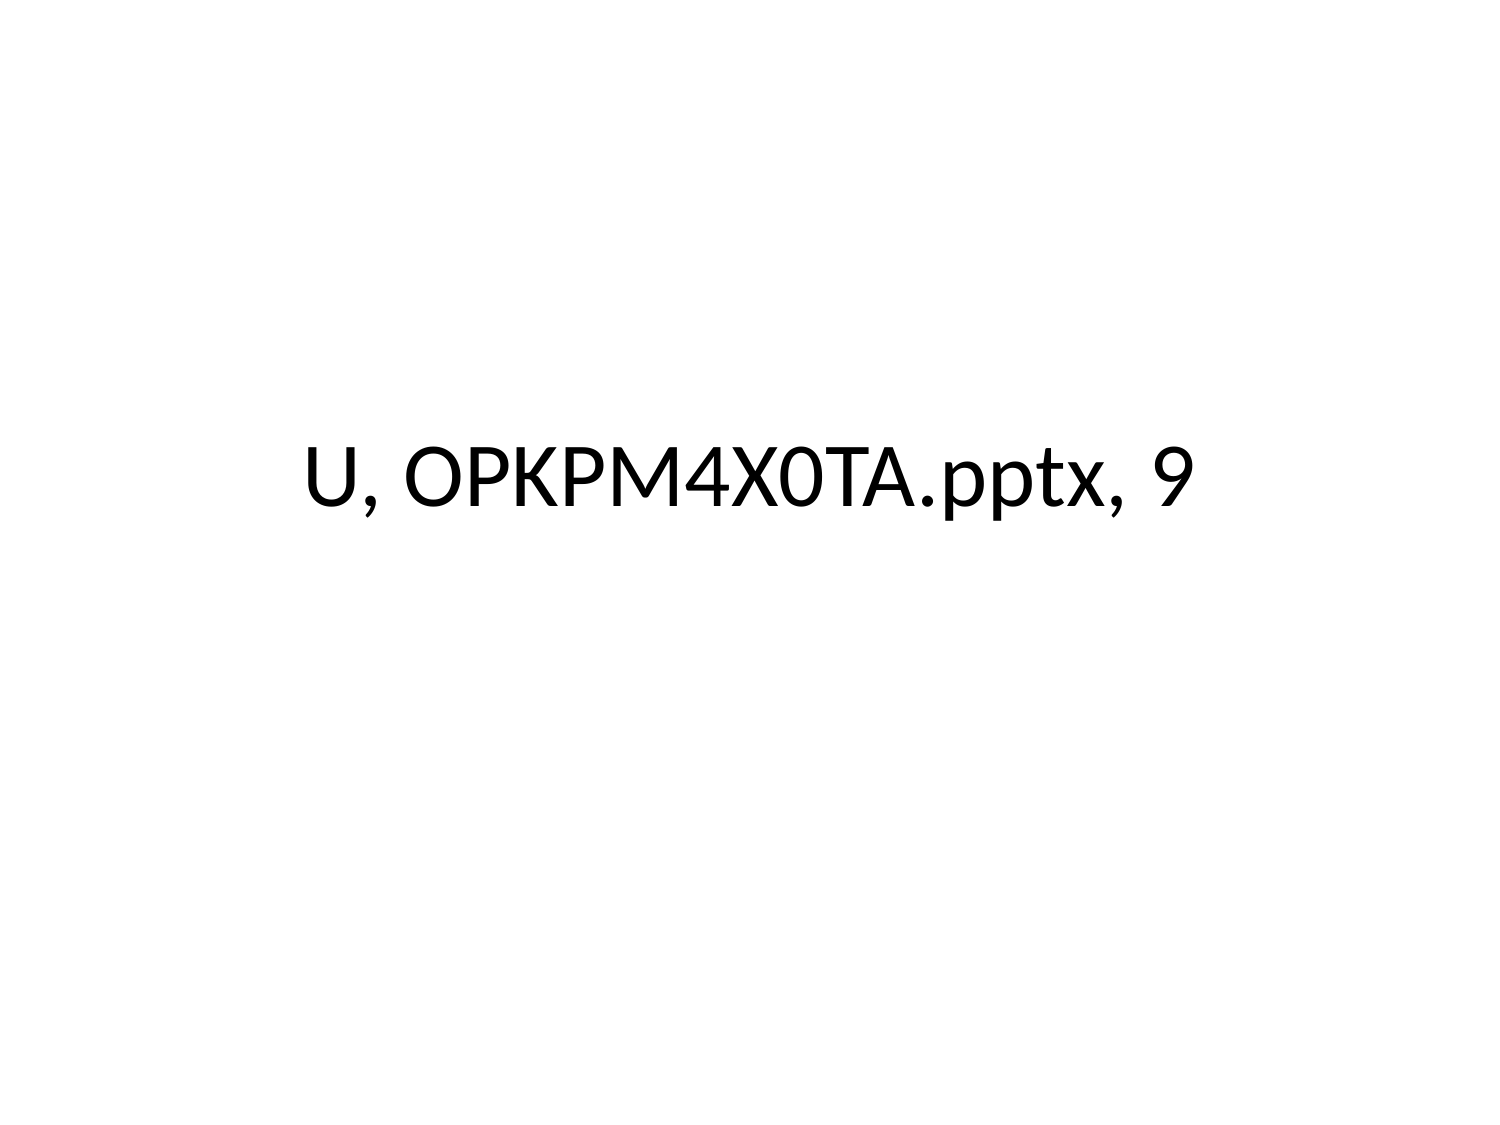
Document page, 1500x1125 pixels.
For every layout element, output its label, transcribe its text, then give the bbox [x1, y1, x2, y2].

title U, OPKPM4X0TA.pptx, 9 [112, 349, 1388, 591]
